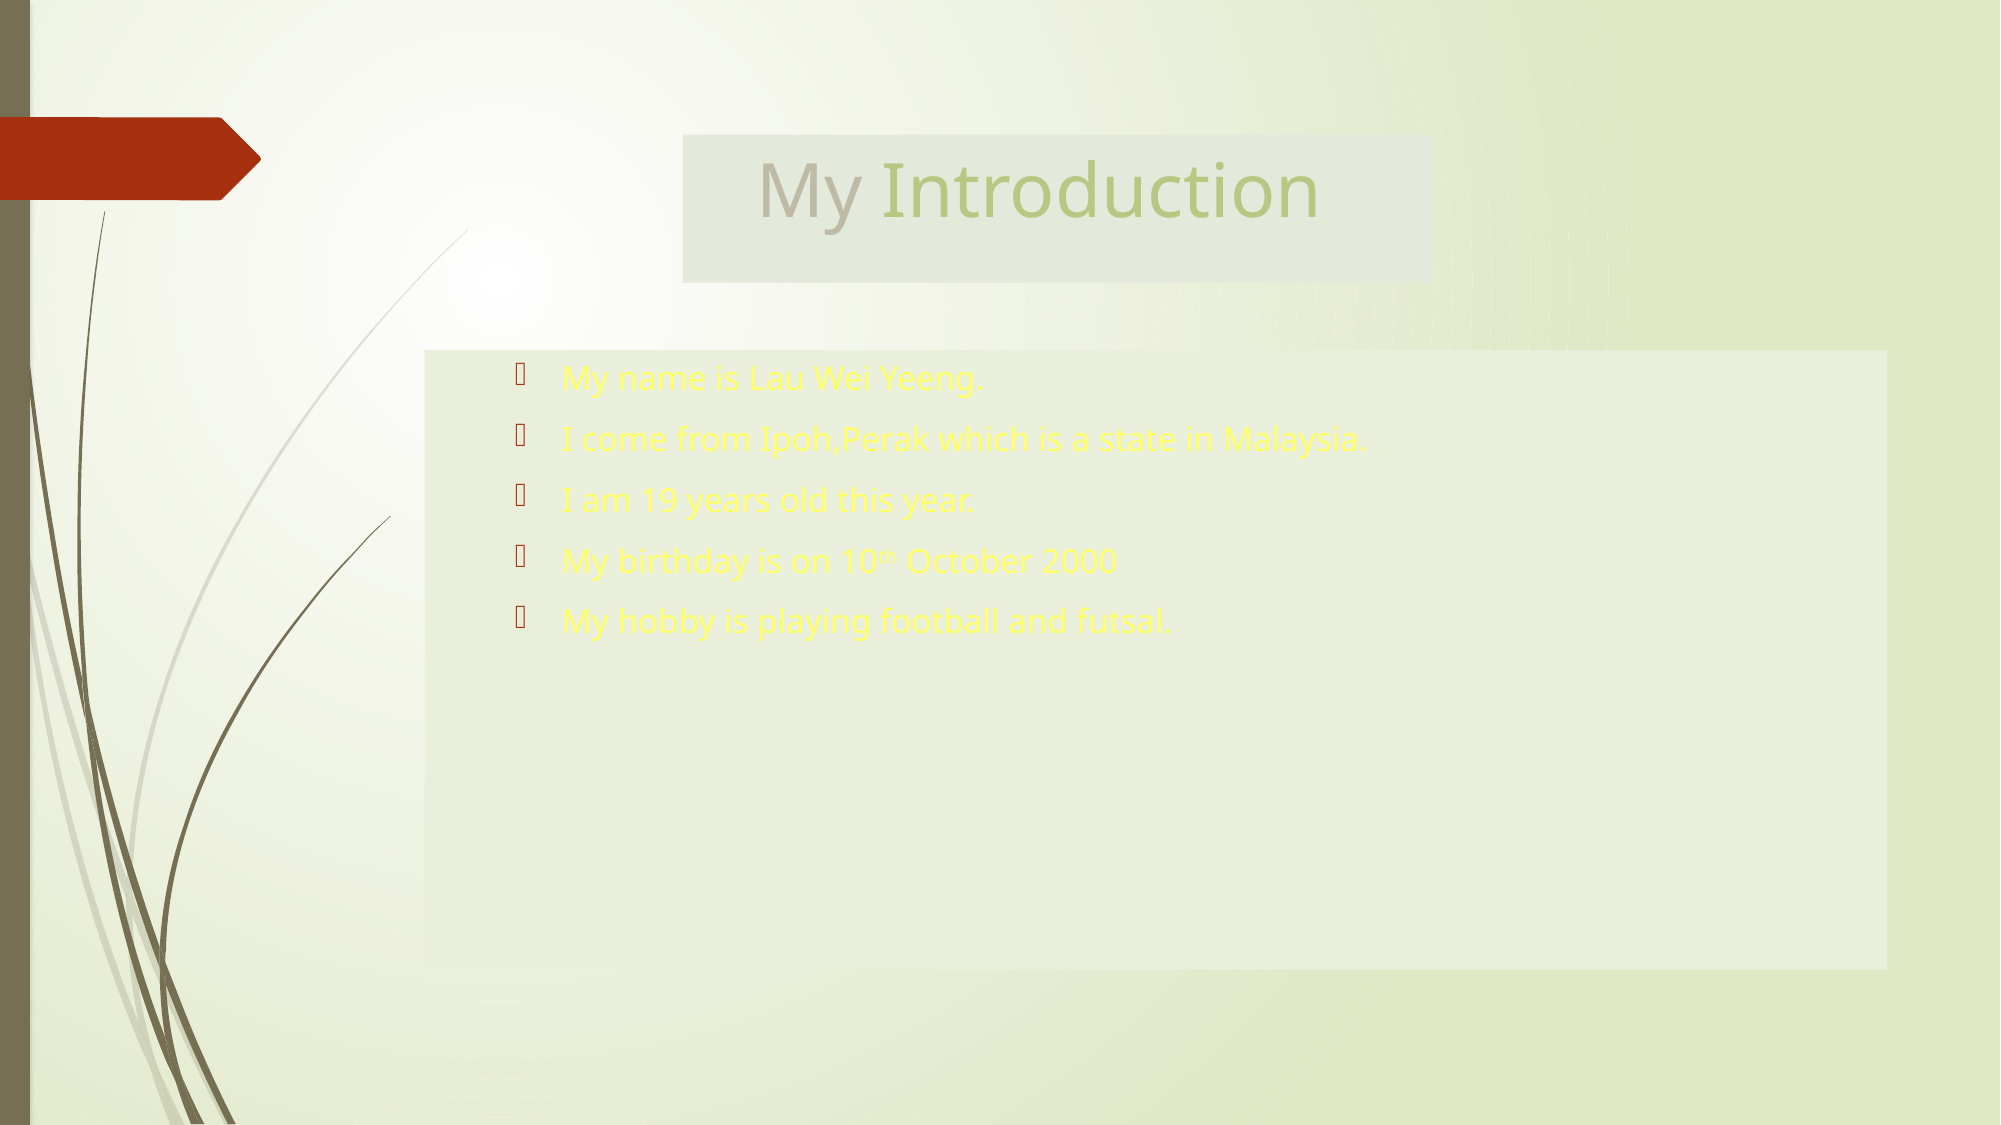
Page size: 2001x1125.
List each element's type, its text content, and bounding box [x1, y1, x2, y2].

title My Introduction [681, 133, 1434, 284]
list My name is Lau Wei Yeeng. I come from Ipoh,Perak which is a state in Malaysia. I am 19 years old this year. My birthday is on 10th October 2000 My hobby is playing football and futsal. [424, 350, 1888, 970]
